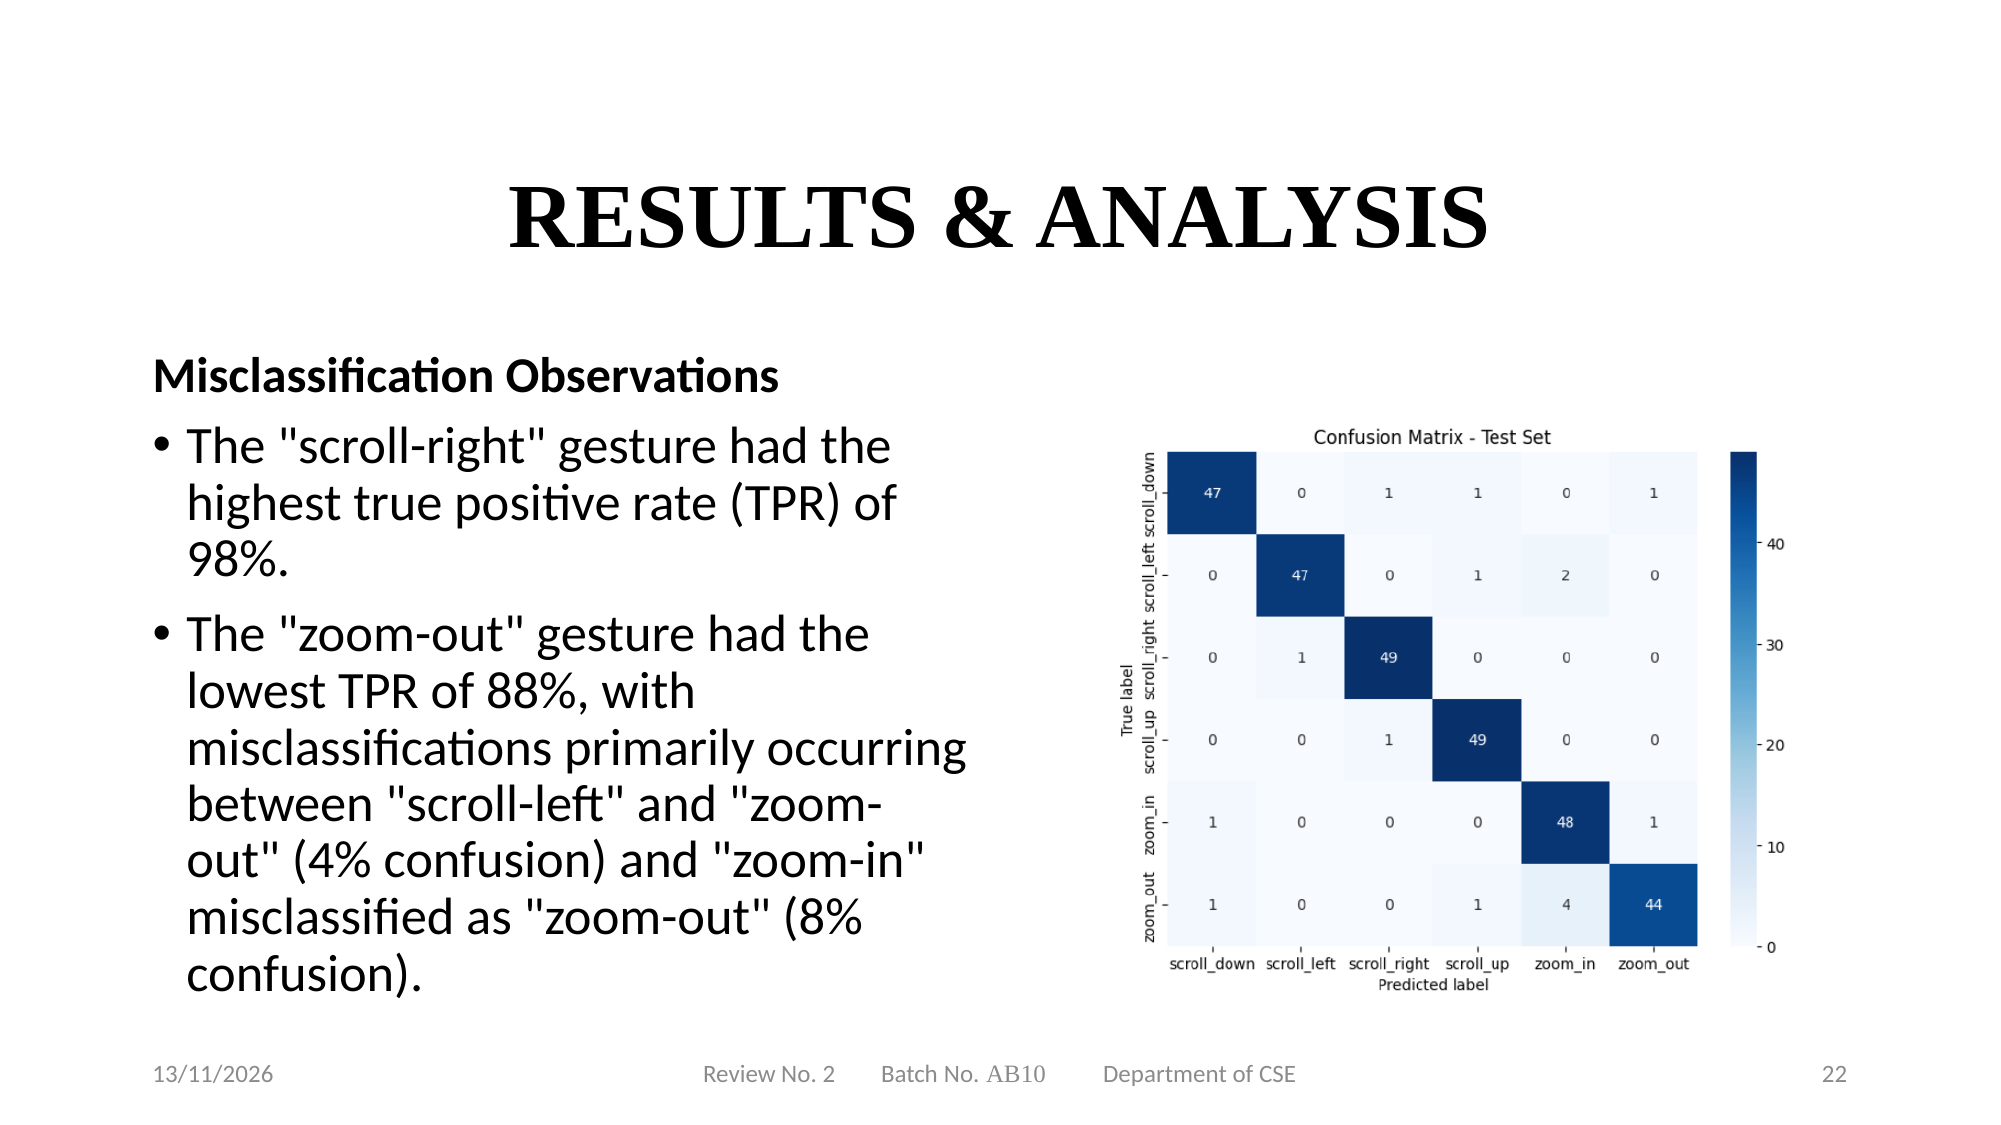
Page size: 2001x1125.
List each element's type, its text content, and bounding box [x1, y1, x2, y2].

footer Review No. 2 Batch No. AB10 Department of CSE [662, 1042, 1338, 1103]
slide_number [137, 1042, 588, 1103]
list The "scroll-right" gesture had the highest true positive rate (TPR) of 98%. The "zoom-out" gesture had the lowest TPR of 88%, with misclassifications primarily occurring between "scroll-left" and "zoom-out" (4% confusion) and "zoom-in" misclassified as "zoom-out" (8% confusion). [137, 410, 984, 1016]
title RESULTS & ANALYSIS [137, 59, 1863, 278]
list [1079, 410, 1796, 1016]
slide_number 22 [1412, 1042, 1863, 1103]
list Misclassification Observations [137, 275, 984, 410]
